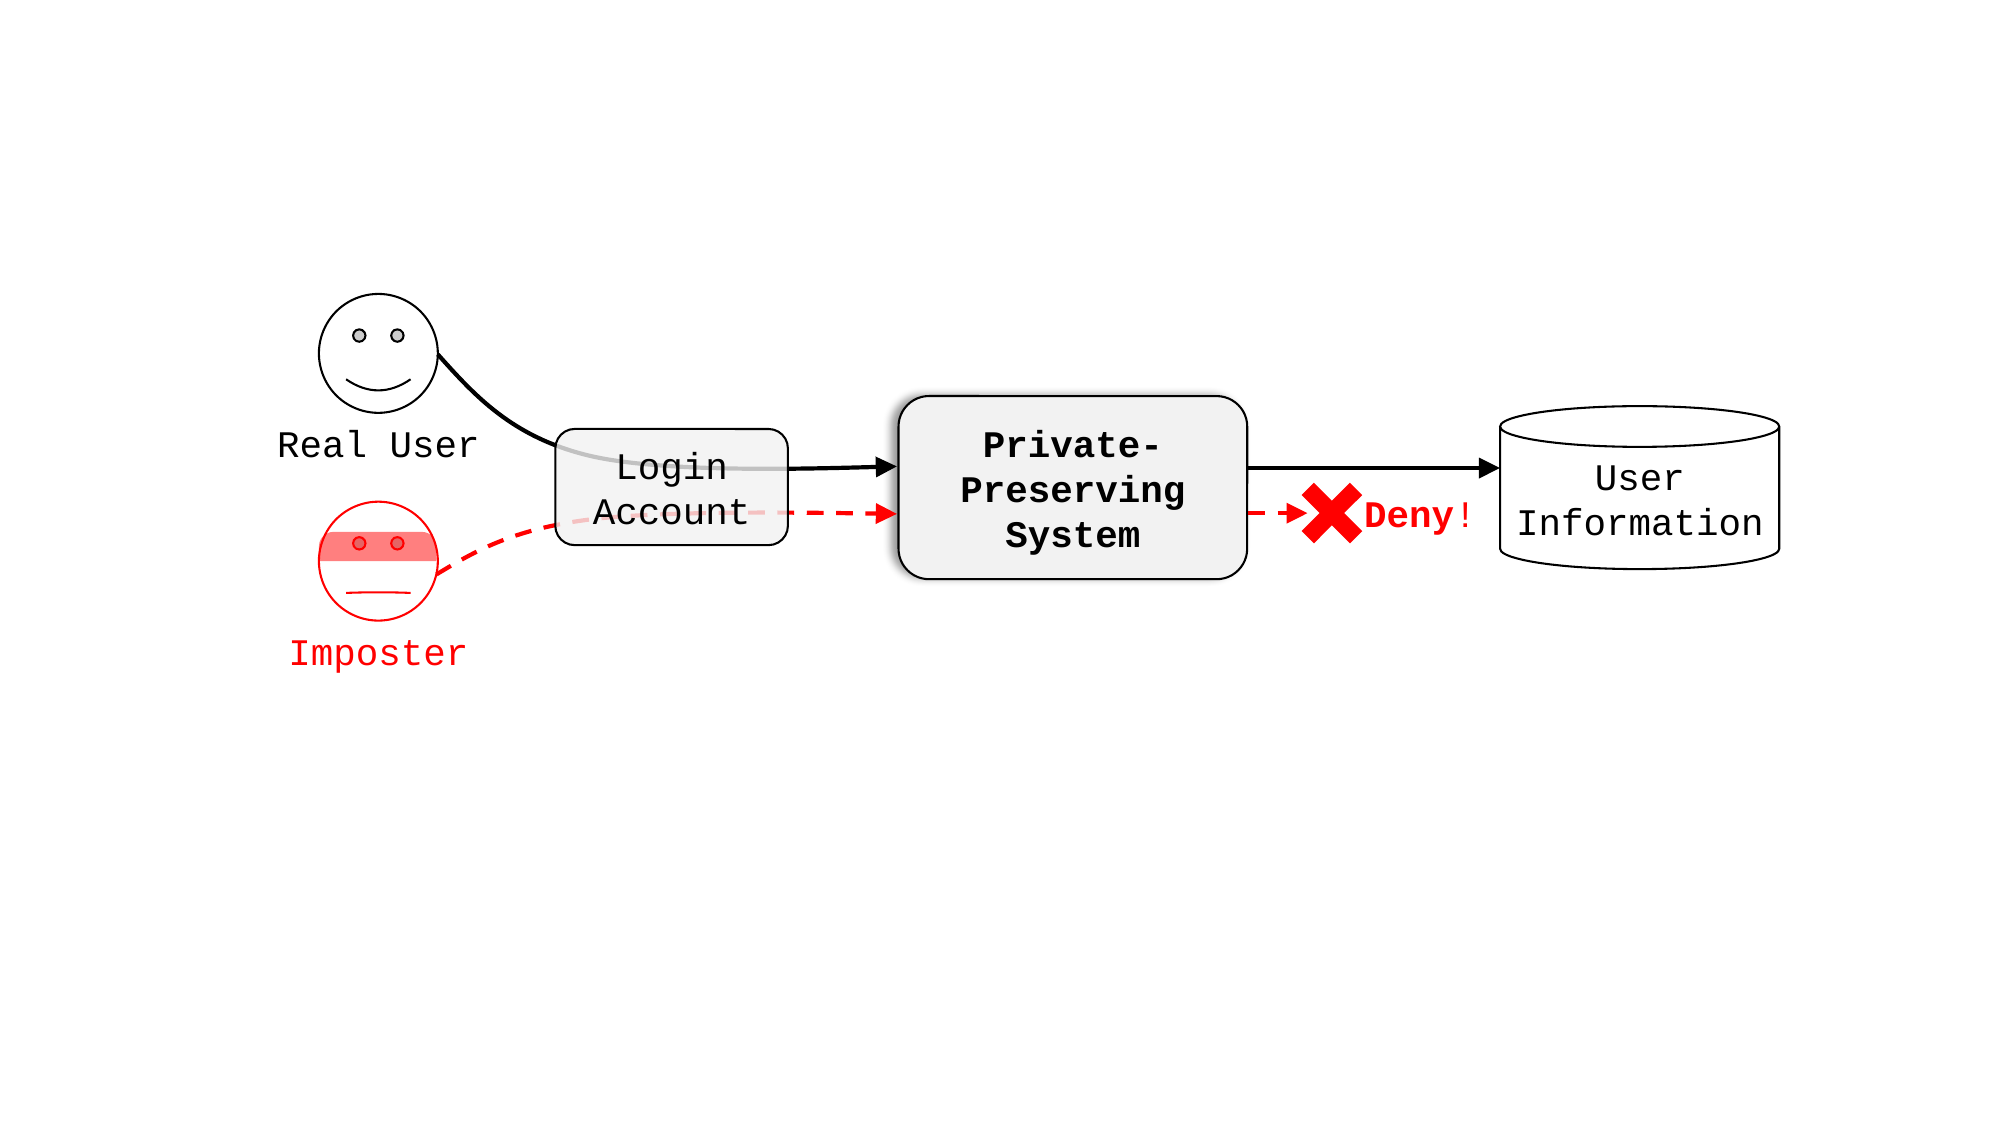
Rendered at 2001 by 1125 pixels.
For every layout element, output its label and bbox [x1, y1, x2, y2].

text_box [261, 293, 1780, 682]
